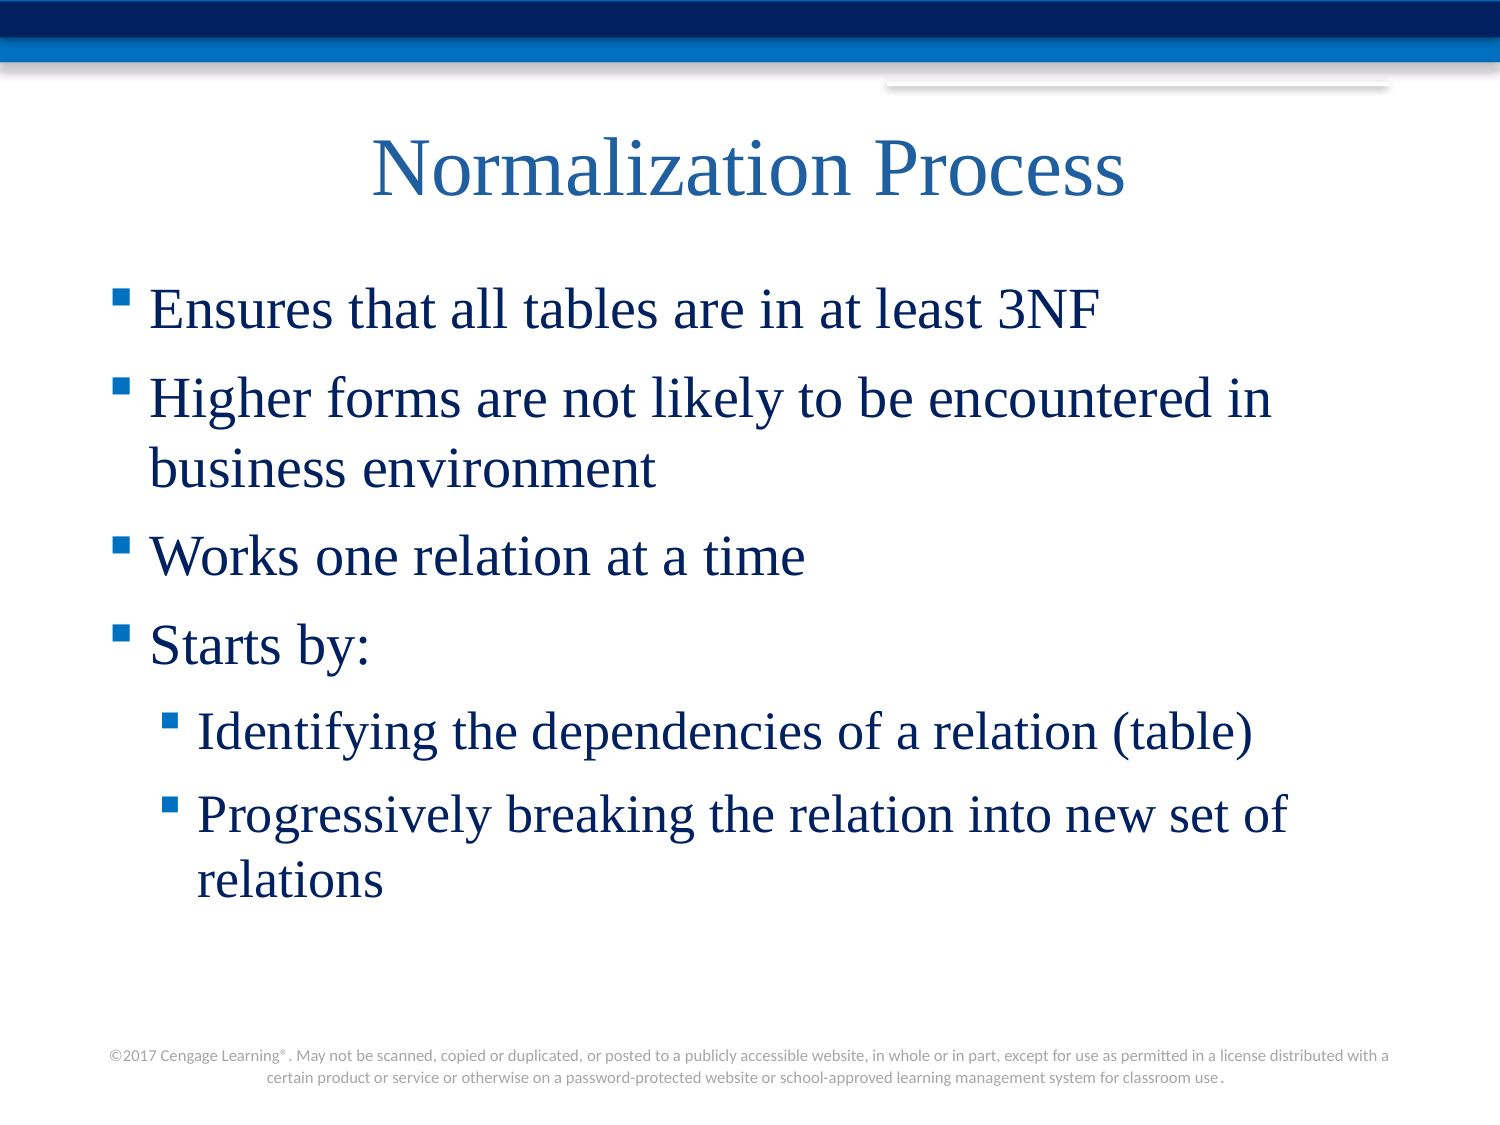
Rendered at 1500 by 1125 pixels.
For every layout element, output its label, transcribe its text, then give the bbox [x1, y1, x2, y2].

list Ensures that all tables are in at least 3NF Higher forms are not likely to be encountered in business environment Works one relation at a time Starts by: Identifying the dependencies of a relation (table) Progressively breaking the relation into new set of relations [75, 262, 1425, 1066]
title Normalization Process [75, 75, 1425, 250]
